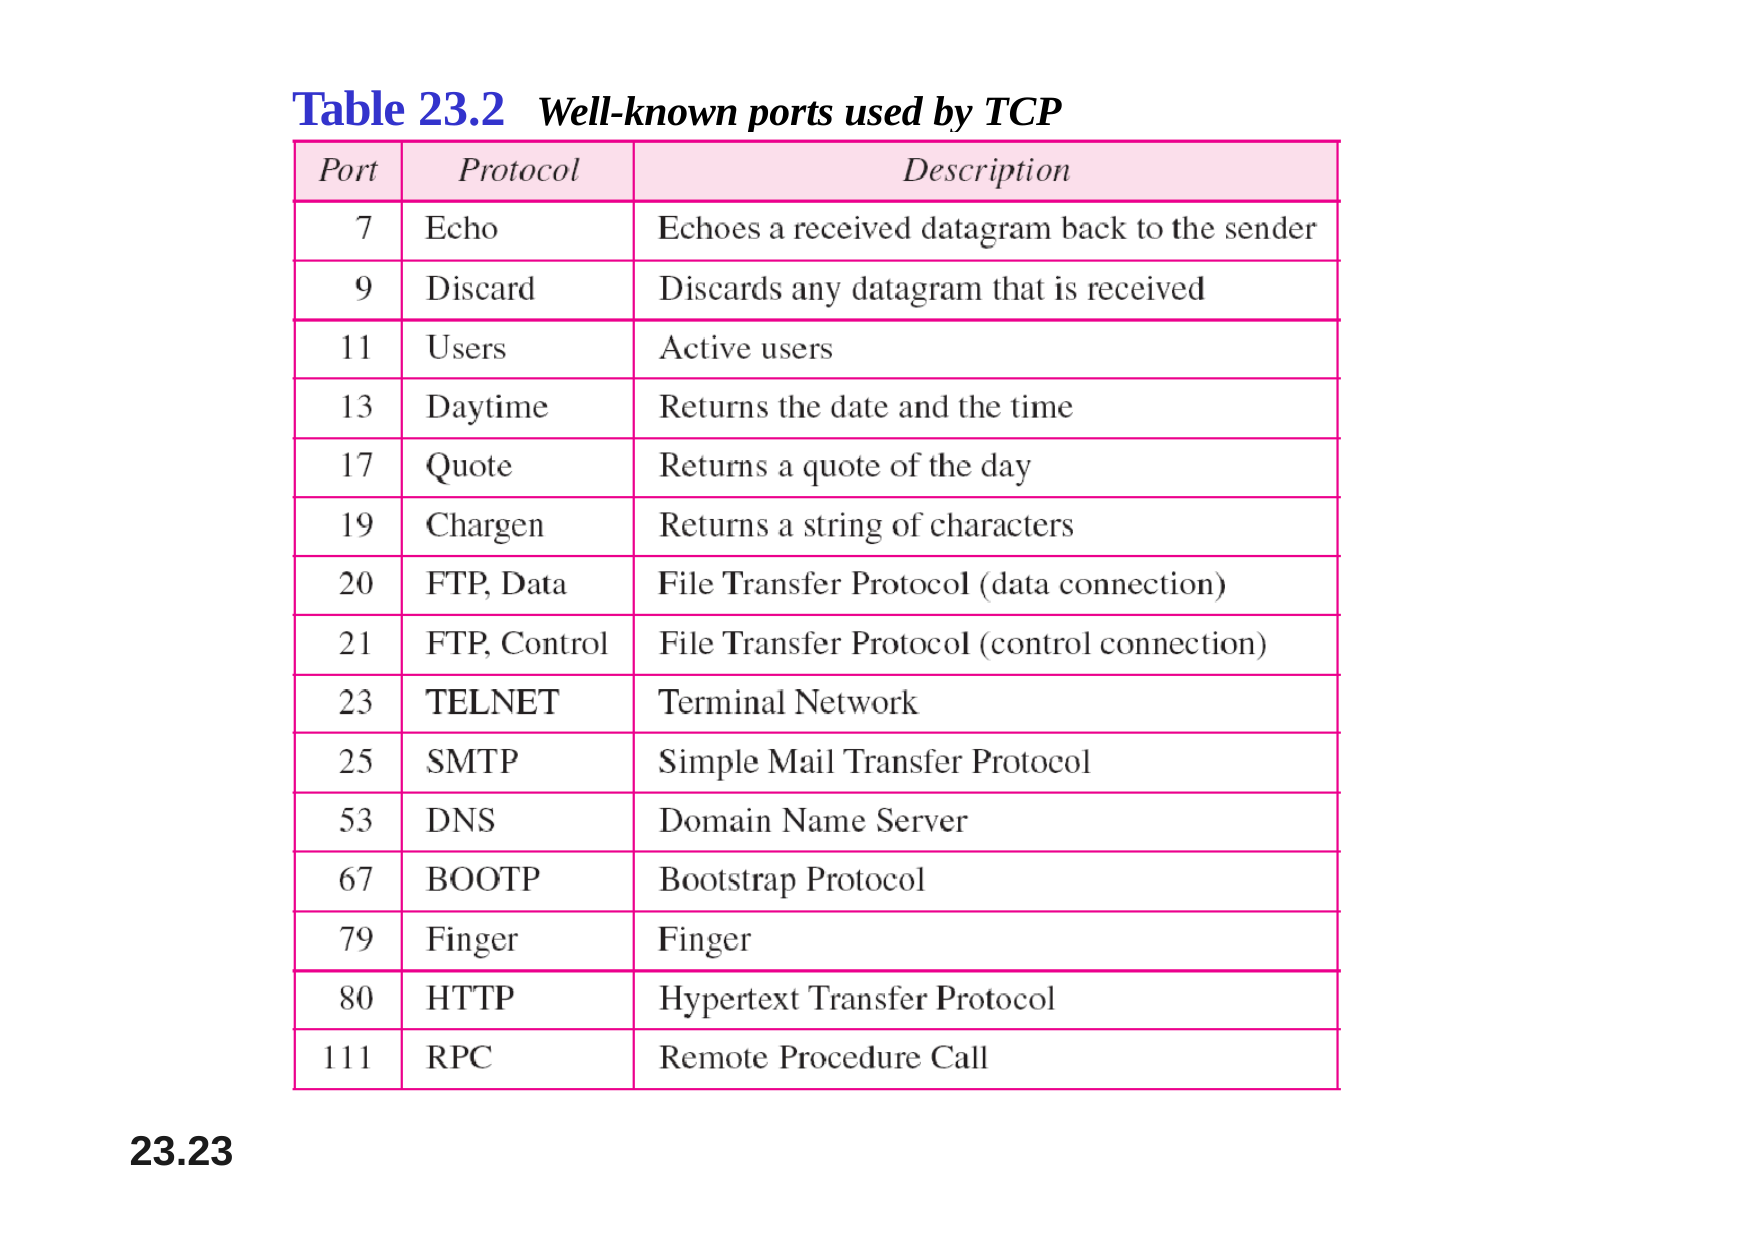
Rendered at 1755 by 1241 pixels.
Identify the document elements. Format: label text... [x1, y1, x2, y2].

slide_number 23.23 [127, 1125, 240, 1241]
title Table 23.2 Well-known ports used by TCP [290, 73, 1066, 132]
text_box [278, 132, 1350, 1099]
